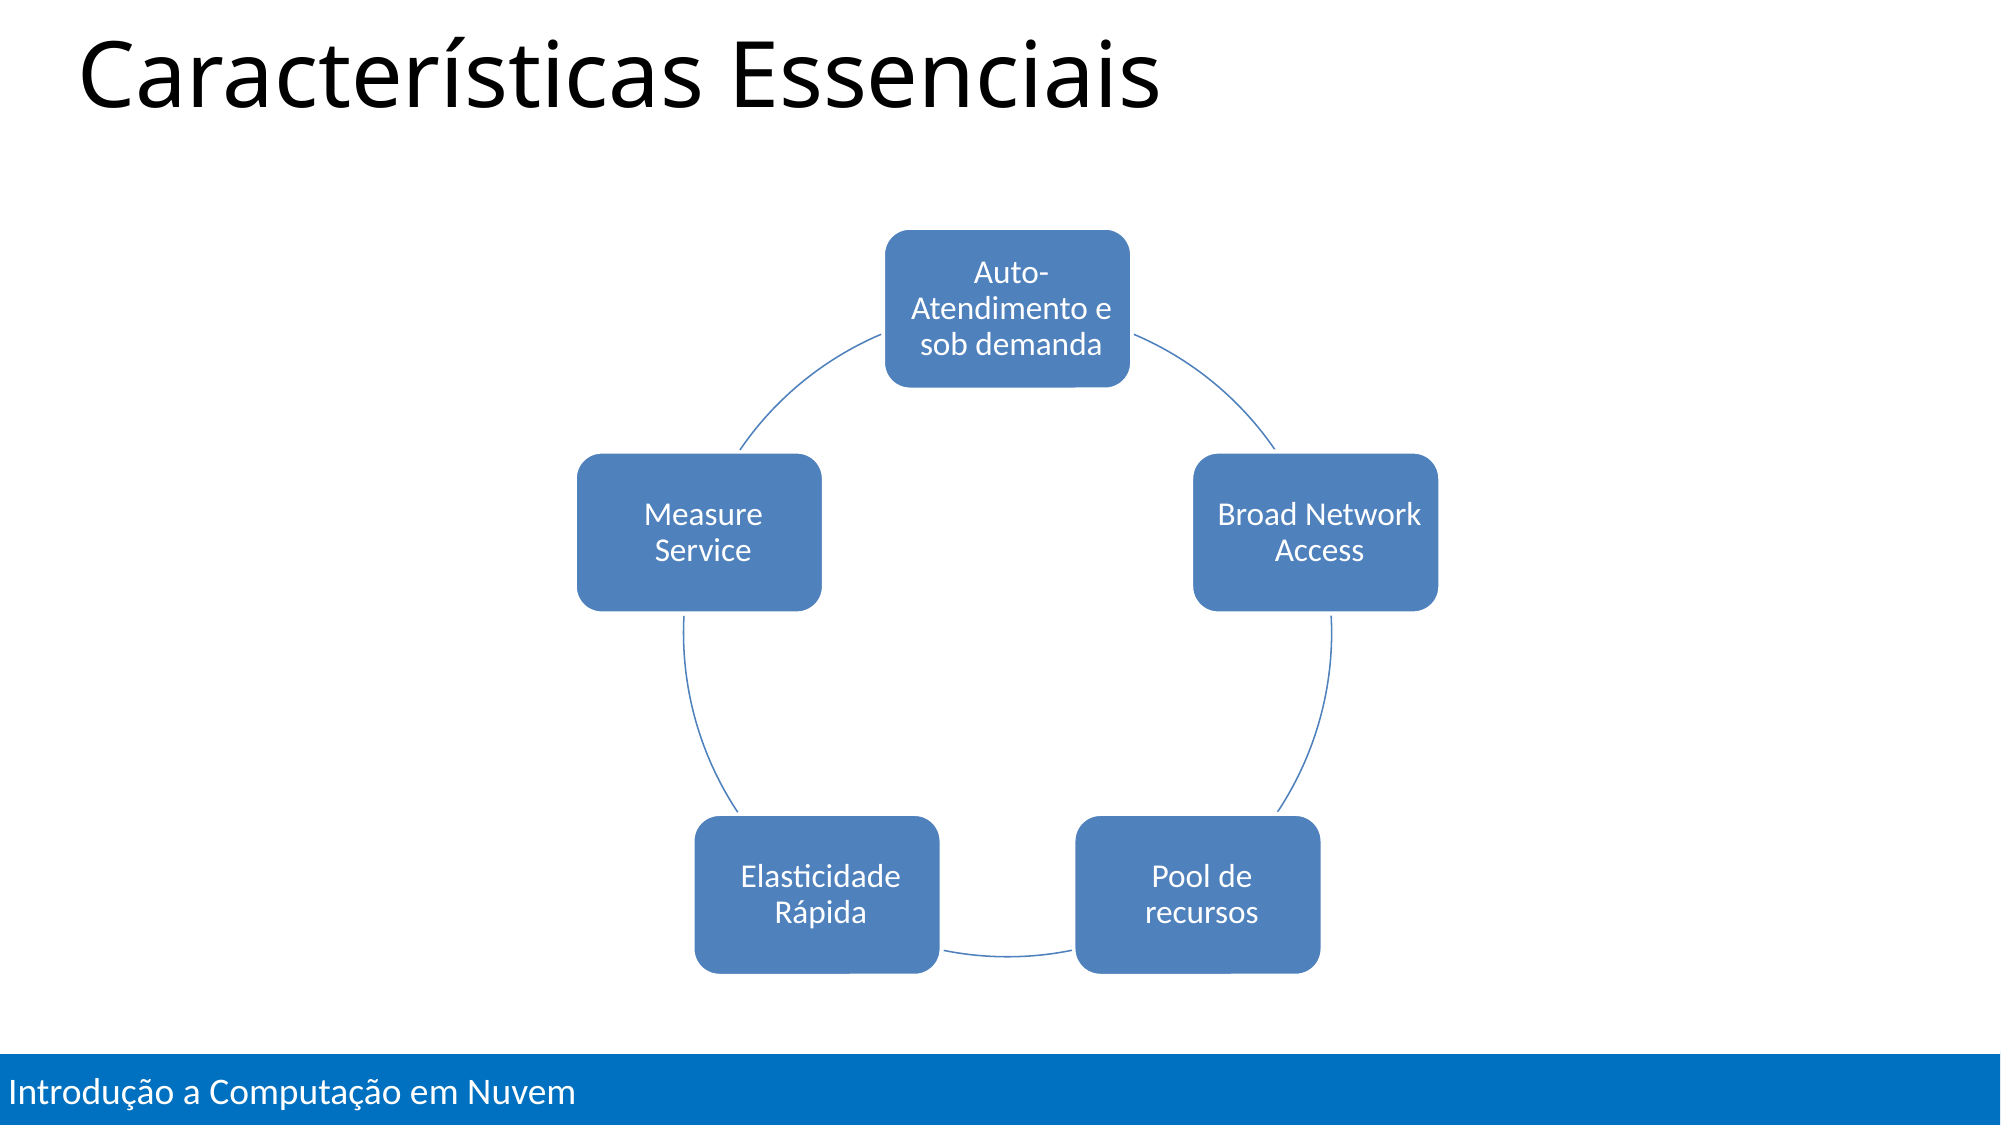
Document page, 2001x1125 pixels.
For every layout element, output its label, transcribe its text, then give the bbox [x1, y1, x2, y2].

title Características Essenciais [62, 29, 1953, 205]
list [61, 227, 1954, 987]
